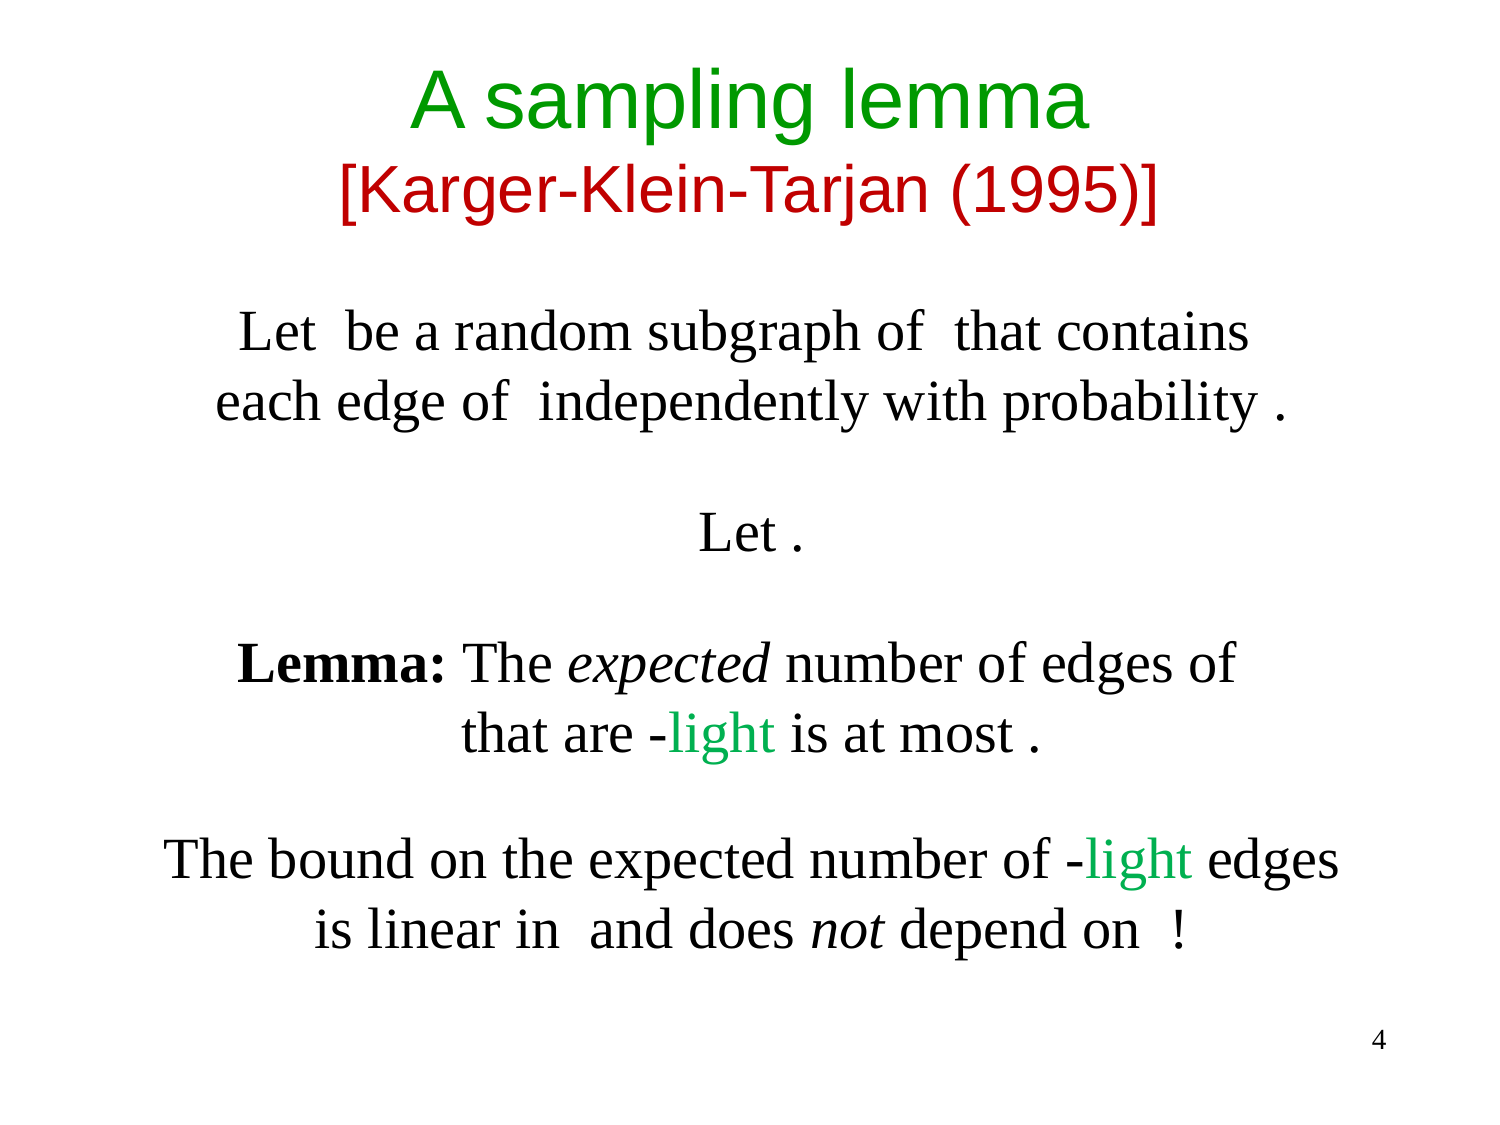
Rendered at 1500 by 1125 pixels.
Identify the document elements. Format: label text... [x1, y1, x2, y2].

slide_number 4 [1088, 1012, 1402, 1088]
text_box A sampling lemma [Karger-Klein-Tarjan (1995)] [0, 38, 1500, 233]
